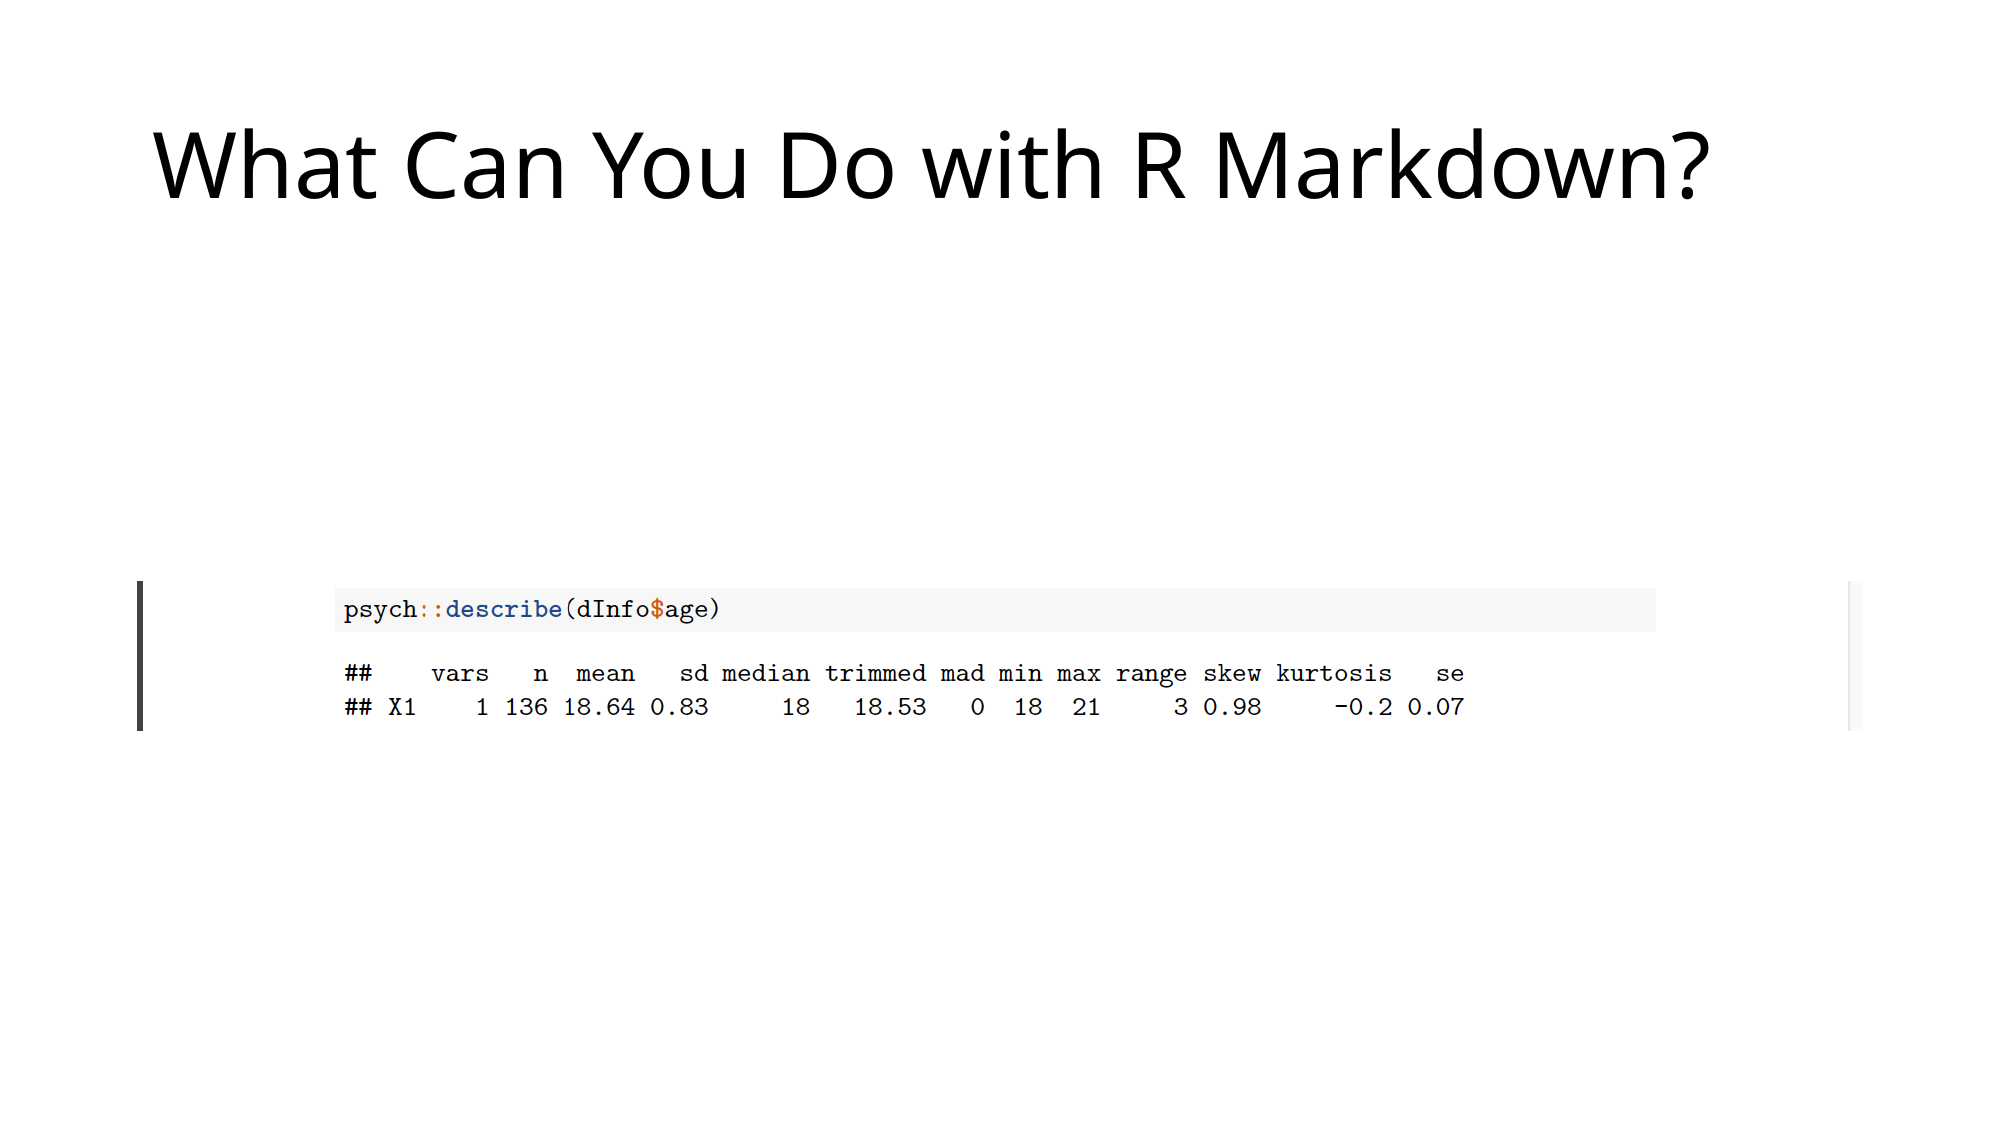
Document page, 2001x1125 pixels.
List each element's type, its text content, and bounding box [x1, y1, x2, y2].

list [137, 581, 1863, 731]
title What Can You Do with R Markdown? [137, 59, 1863, 278]
